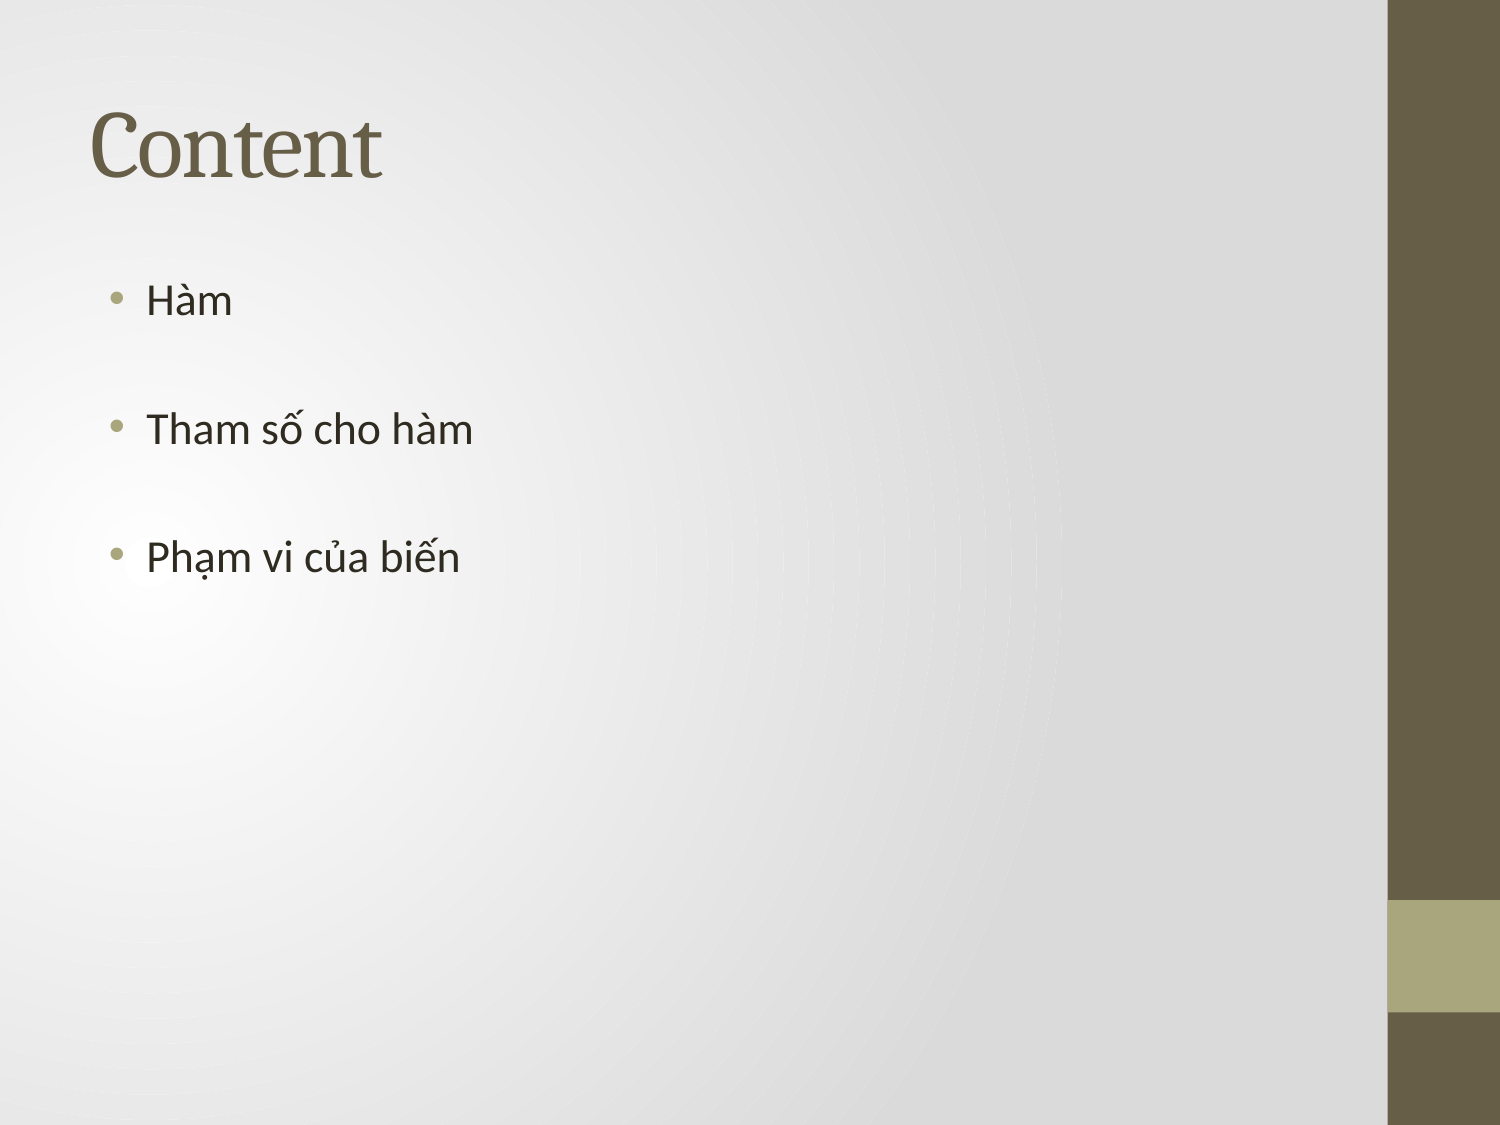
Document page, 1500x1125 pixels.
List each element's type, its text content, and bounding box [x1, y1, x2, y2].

title Content [75, 45, 1325, 233]
list Hàm Tham số cho hàm Phạm vi của biến [75, 262, 1325, 1050]
